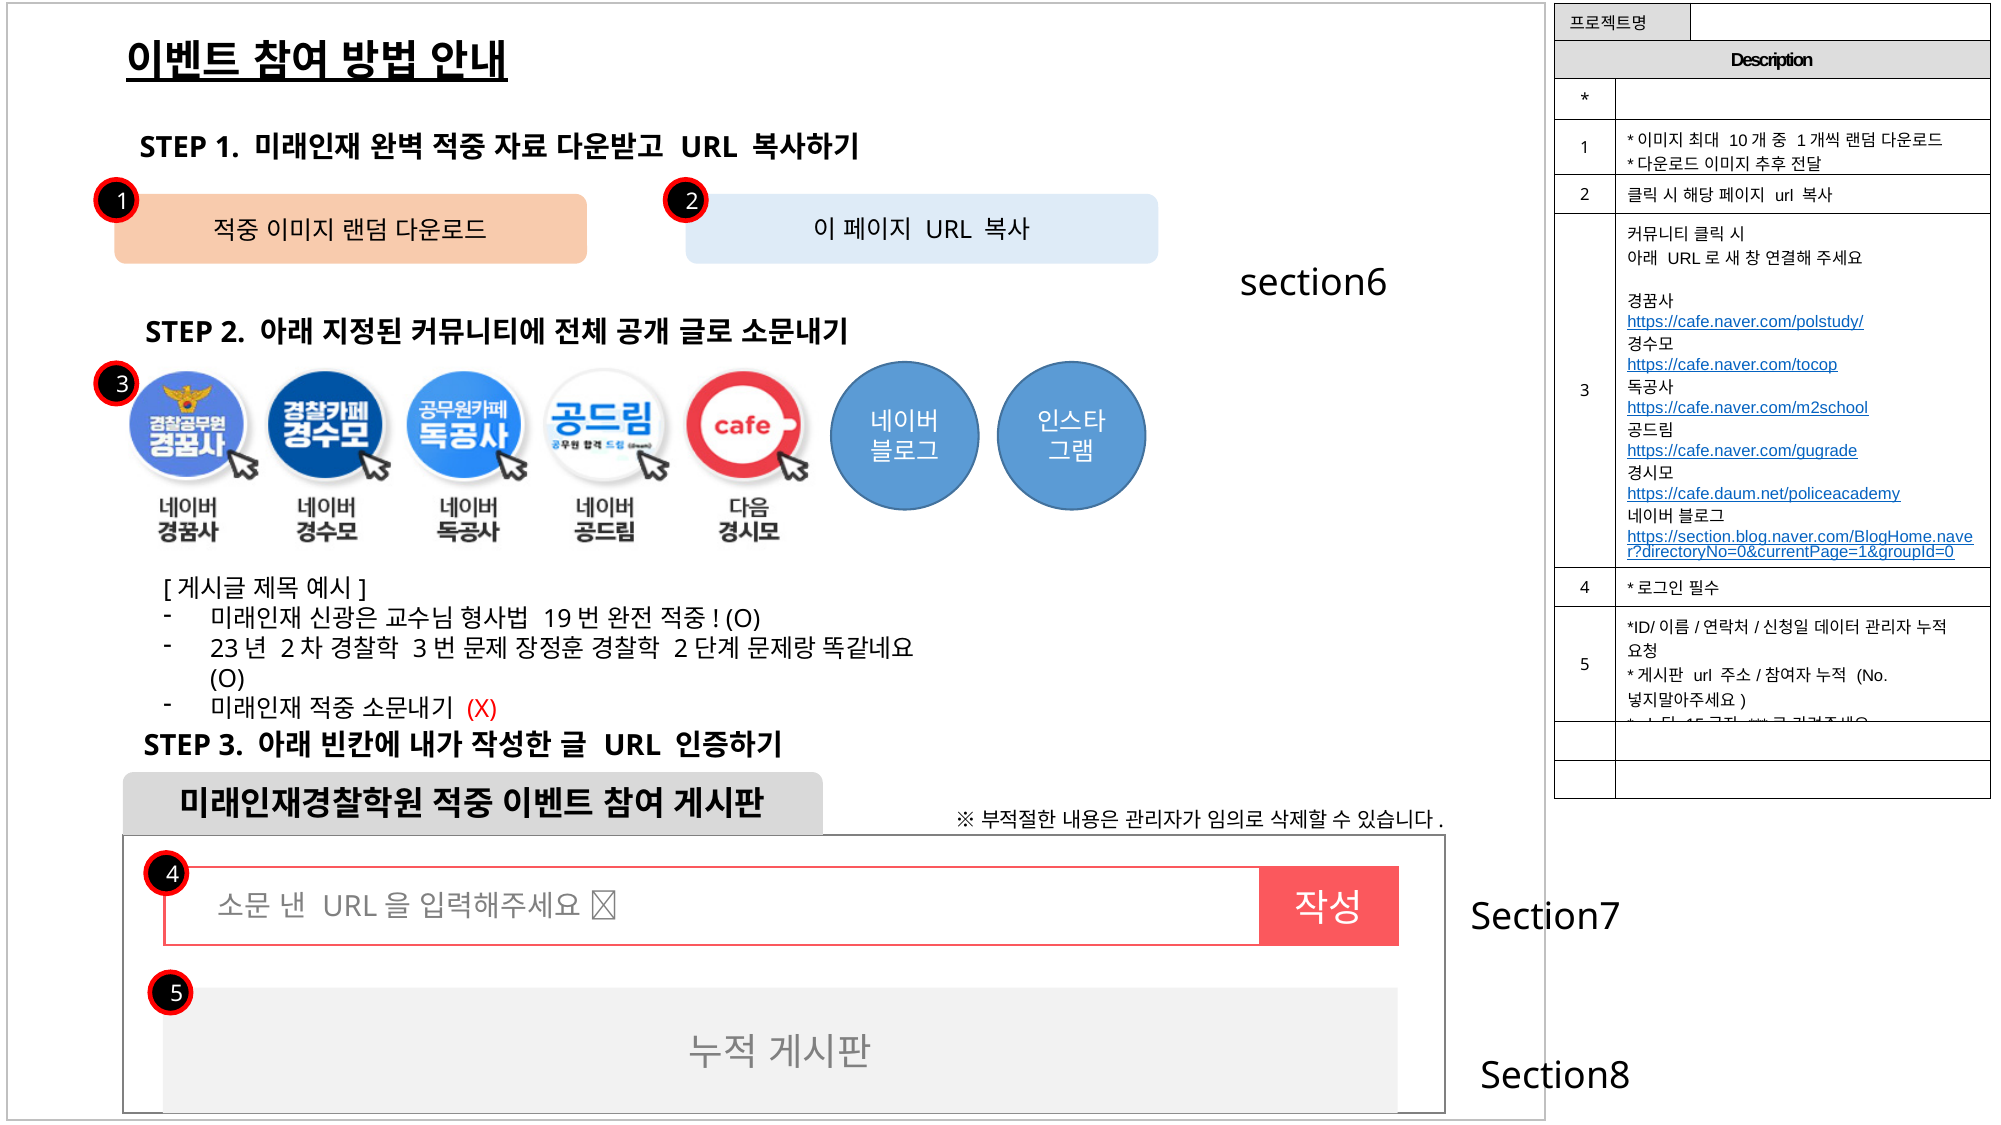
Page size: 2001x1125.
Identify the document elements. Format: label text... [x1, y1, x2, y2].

text_box [122, 834, 1446, 1114]
text_box 누적 게시판 [162, 987, 1399, 1114]
table_cell 클릭 시 해당 페이지 url 복사 [1616, 175, 1990, 213]
picture [121, 361, 819, 555]
text_box 5 [148, 970, 193, 1015]
text_box 네이버 블로그 [829, 360, 980, 511]
table_cell *로그인 필수 [1616, 568, 1990, 606]
table_cell *이미지 최대 10개 중 1개씩 랜덤 다운로드 *다운로드 이미지 추후 전달 [1616, 120, 1990, 174]
text_box Section7 [1455, 884, 1636, 945]
text_box section6 [1225, 250, 1403, 311]
text_box 2 [664, 178, 708, 222]
text_box 이벤트 참여 방법 안내 [111, 26, 523, 91]
table_cell 5 [1555, 607, 1615, 721]
table_cell [1616, 722, 1990, 760]
text_box 인스타 그램 [996, 360, 1147, 511]
text_box 적중 이미지 랜덤 다운로드 [142, 206, 559, 252]
table_header 프로젝트명 [1555, 4, 1690, 40]
table_cell [1616, 761, 1990, 798]
table_cell 4 [1555, 568, 1615, 606]
table_cell 2 [1555, 175, 1615, 213]
table_cell *ID/이름/연락처/신청일 데이터 관리자 누적 요청 *게시판 url 주소/참여자 누적 (No. 넣지말아주세요) *url 뒤 15글자 ***로 가려주세요 [1616, 607, 1990, 721]
table_header [1691, 4, 1990, 40]
text_box ※부적절한 내용은 관리자가 임의로 삭제할 수 있습니다. [940, 799, 1459, 840]
text_box Section8 [1465, 1043, 1646, 1104]
table_cell [1616, 79, 1990, 119]
text_box 이 페이지 URL 복사 [714, 205, 1131, 251]
text_box 미래인재경찰학원 적중 이벤트 참여 게시판 [121, 771, 824, 836]
text_box 3 [94, 361, 121, 406]
table_cell 커뮤니티 클릭 시 아래 URL로 새 창 연결해 주세요 경꿈사 https://cafe.naver.com/polstudy/ 경수모 https://cafe.naver.com/tocop 독공사 https://cafe.naver.com/m2school 공드림 https://cafe.naver.com/gugrade 경시모 https://cafe.daum.net/policeacademy 네이버 블로그 https://section.blog.naver.com/BlogHome.naver?directoryNo=0&currentPage=1&groupId=0 인스타그램 https://www.instagram.com/ [1616, 214, 1990, 567]
table_cell [1555, 722, 1615, 760]
table_cell * [1555, 79, 1615, 119]
text_box STEP 1. 미래인재 완벽 적중 자료 다운받고 URL 복사하기 [124, 121, 876, 171]
text_box [게시글 제목 예시] 미래인재 신광은 교수님 형사법 19번 완전 적중! (O) 23년 2차 경찰학 3번 문제 장정훈 경찰학 2단계 문제랑 똑같네요 (O) 미래인재 적중 소문내기 (X) [148, 564, 969, 730]
text_box [113, 192, 589, 265]
text_box STEP 3. 아래 빈칸에 내가 작성한 글 URL 인증하기 [128, 718, 799, 769]
table_cell 3 [1555, 214, 1615, 567]
table_cell Description [1555, 41, 1990, 78]
text_box 1 [94, 178, 138, 222]
table_cell 1 [1555, 120, 1615, 174]
table_cell [1555, 761, 1615, 798]
text_box [684, 192, 1160, 265]
text_box STEP 2. 아래 지정된 커뮤니티에 전체 공개 글로 소문내기 [130, 306, 865, 356]
